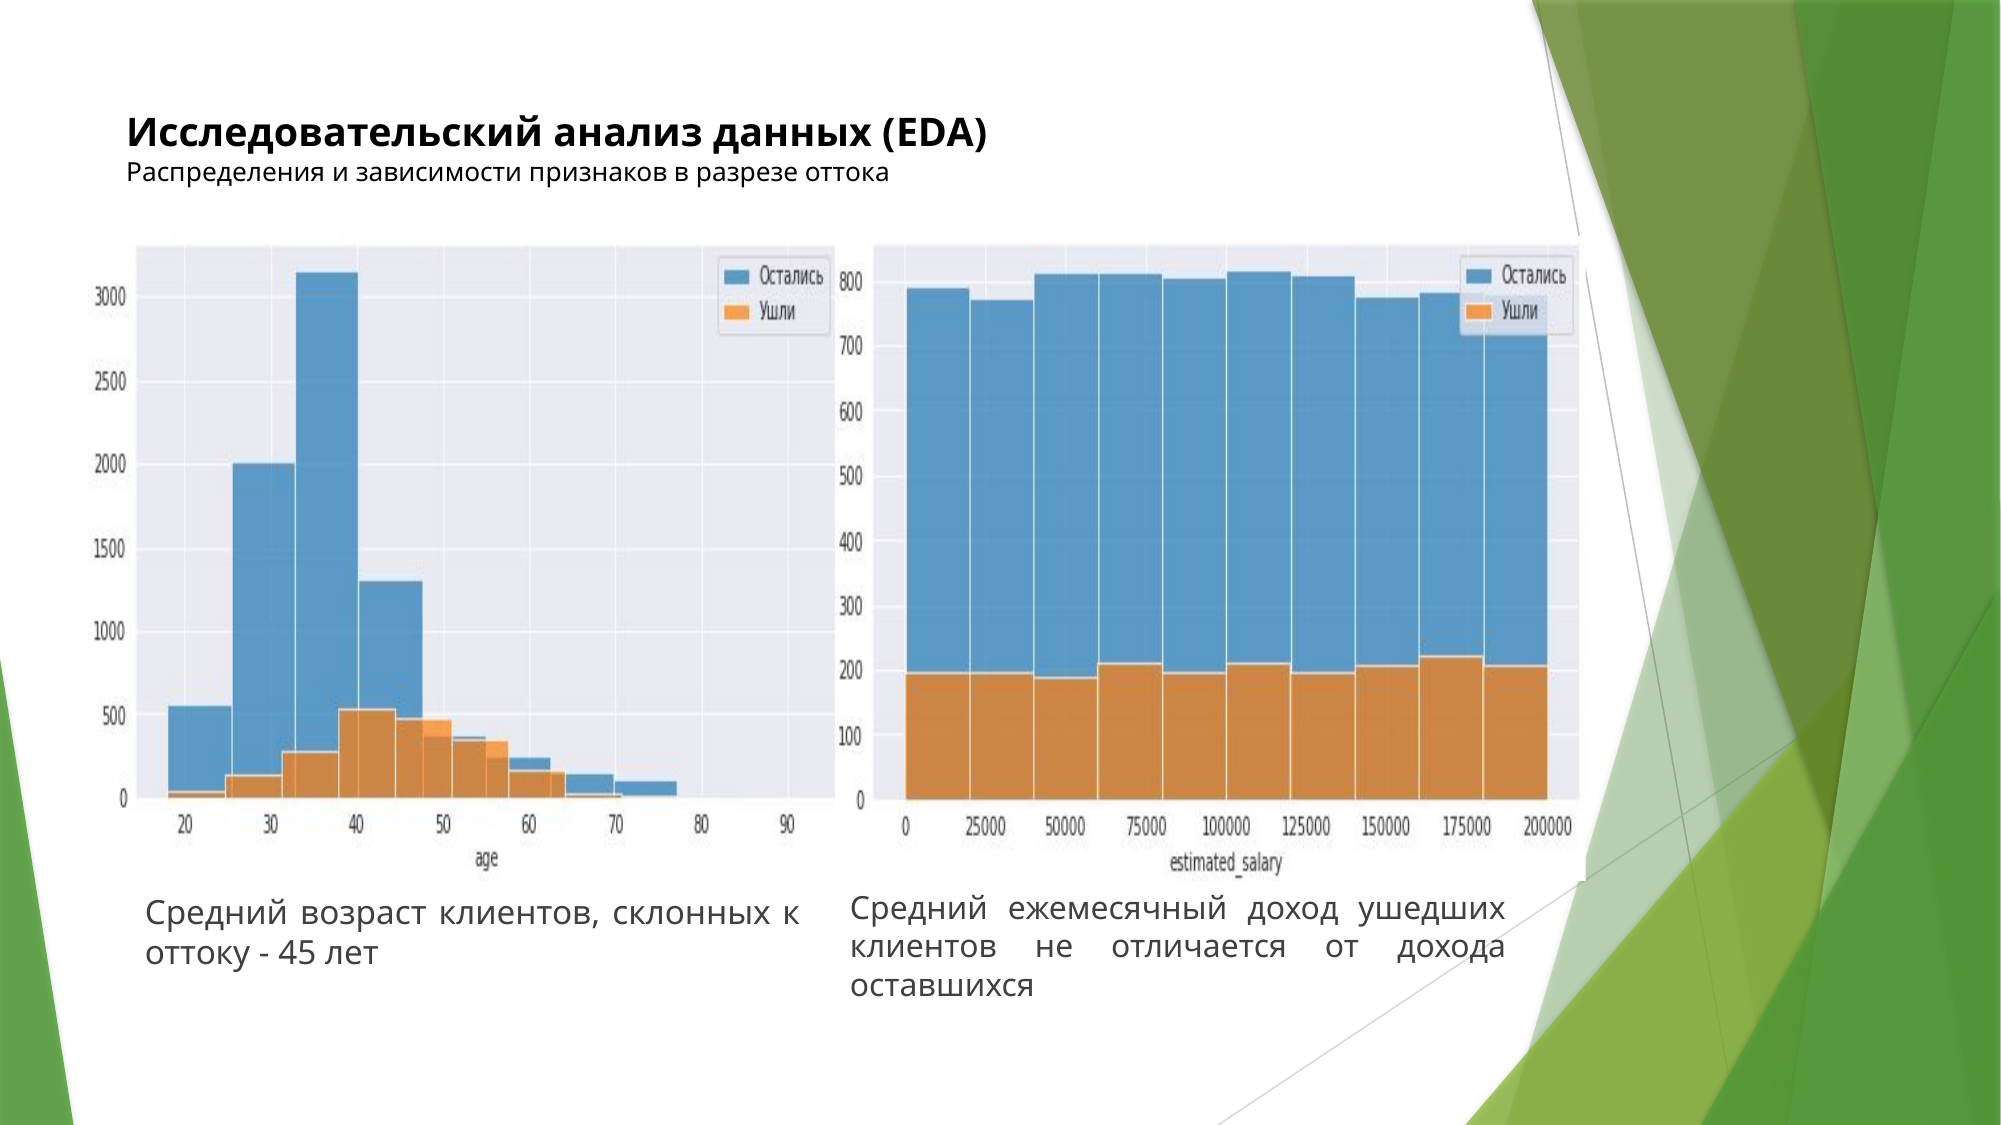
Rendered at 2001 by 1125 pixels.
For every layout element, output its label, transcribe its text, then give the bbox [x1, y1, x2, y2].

list Средний возраст клиентов, склонных к оттоку - 45 лет [129, 889, 817, 1011]
title Исследовательский анализ данных (EDA) Распределения и зависимости признаков в разрезе оттока [111, 99, 1522, 227]
list Средний ежемесячный доход ушедших клиентов не отличается от дохода оставшихся [834, 889, 1522, 1011]
picture [87, 225, 1587, 881]
